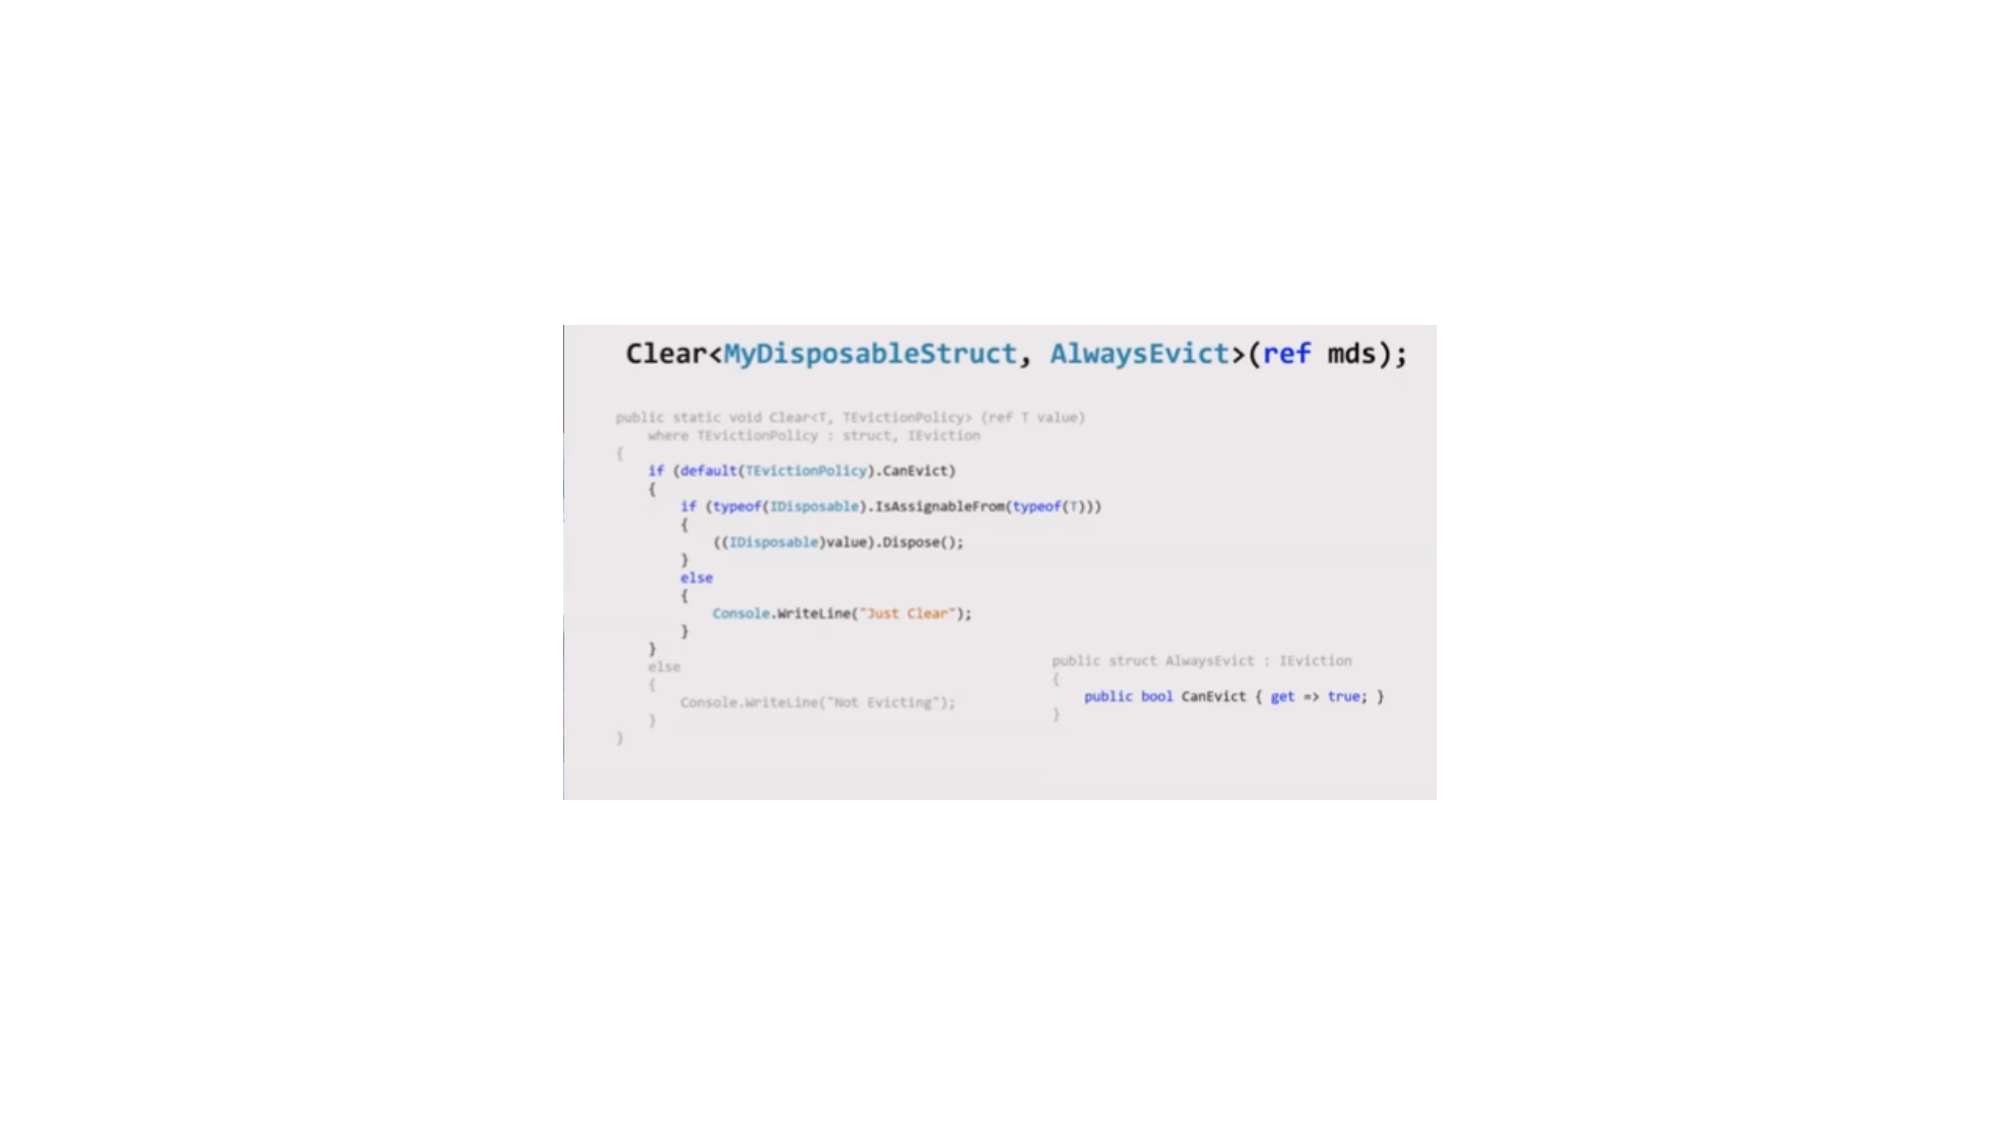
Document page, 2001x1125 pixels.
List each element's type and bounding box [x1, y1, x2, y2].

picture [563, 325, 1437, 800]
